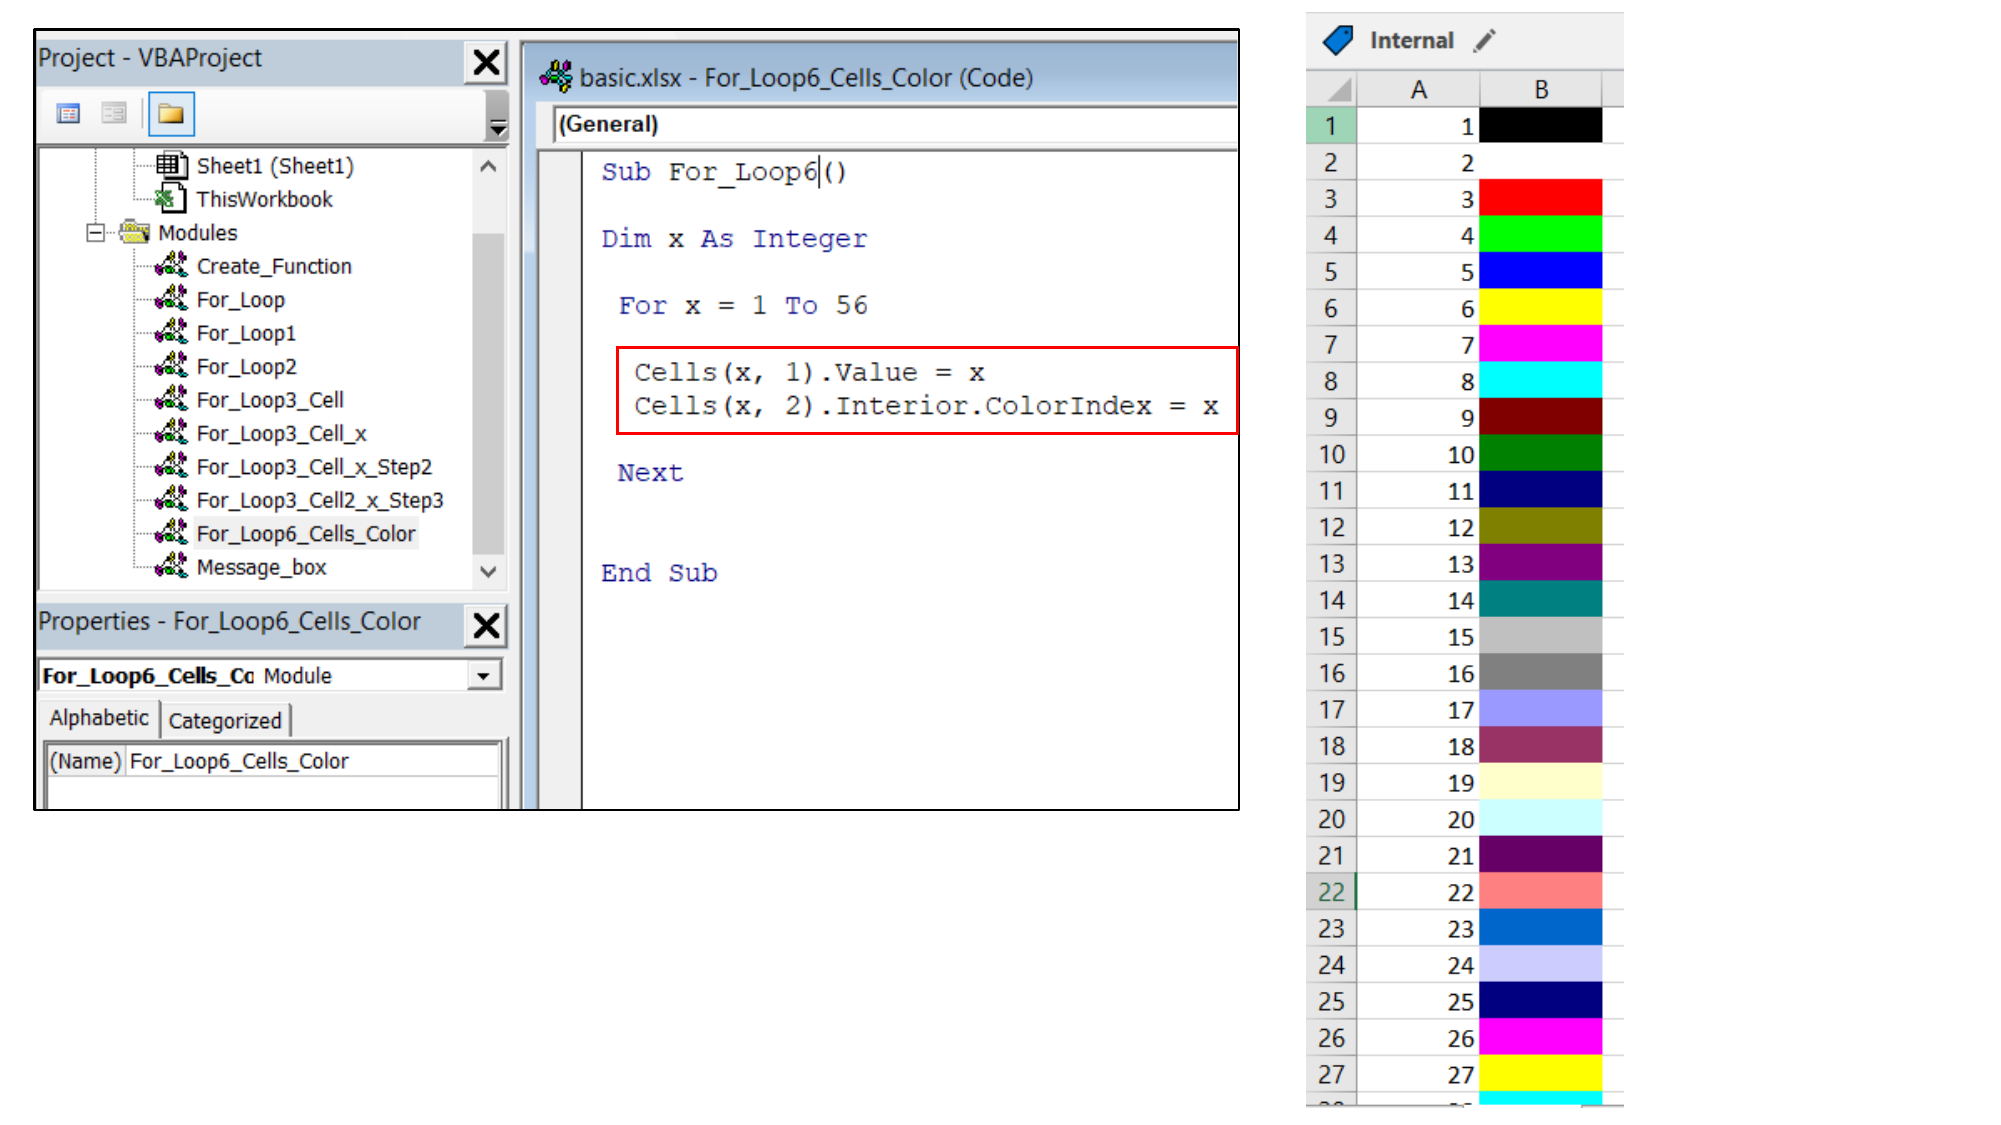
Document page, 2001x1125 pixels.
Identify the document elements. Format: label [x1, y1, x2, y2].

picture [35, 30, 1238, 809]
picture [1306, 12, 1624, 1108]
